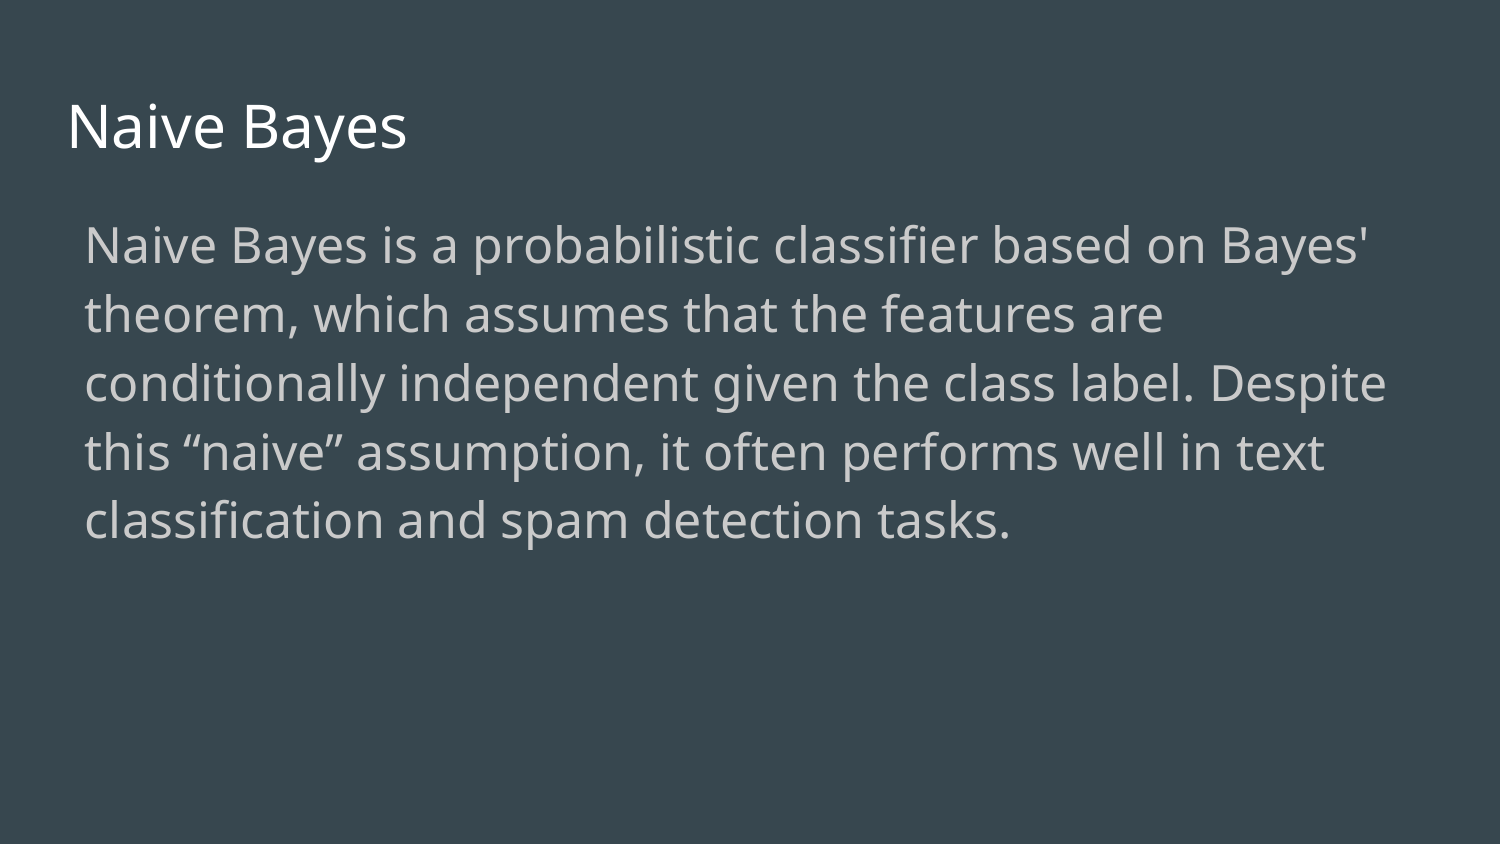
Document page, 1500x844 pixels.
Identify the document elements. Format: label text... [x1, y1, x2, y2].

list Naive Bayes is a probabilistic classifier based on Bayes' theorem, which assumes that the features are conditionally independent given the class label. Despite this “naive” assumption, it often performs well in text classification and spam detection tasks. [51, 189, 1449, 750]
title Naive Bayes [51, 72, 1449, 167]
